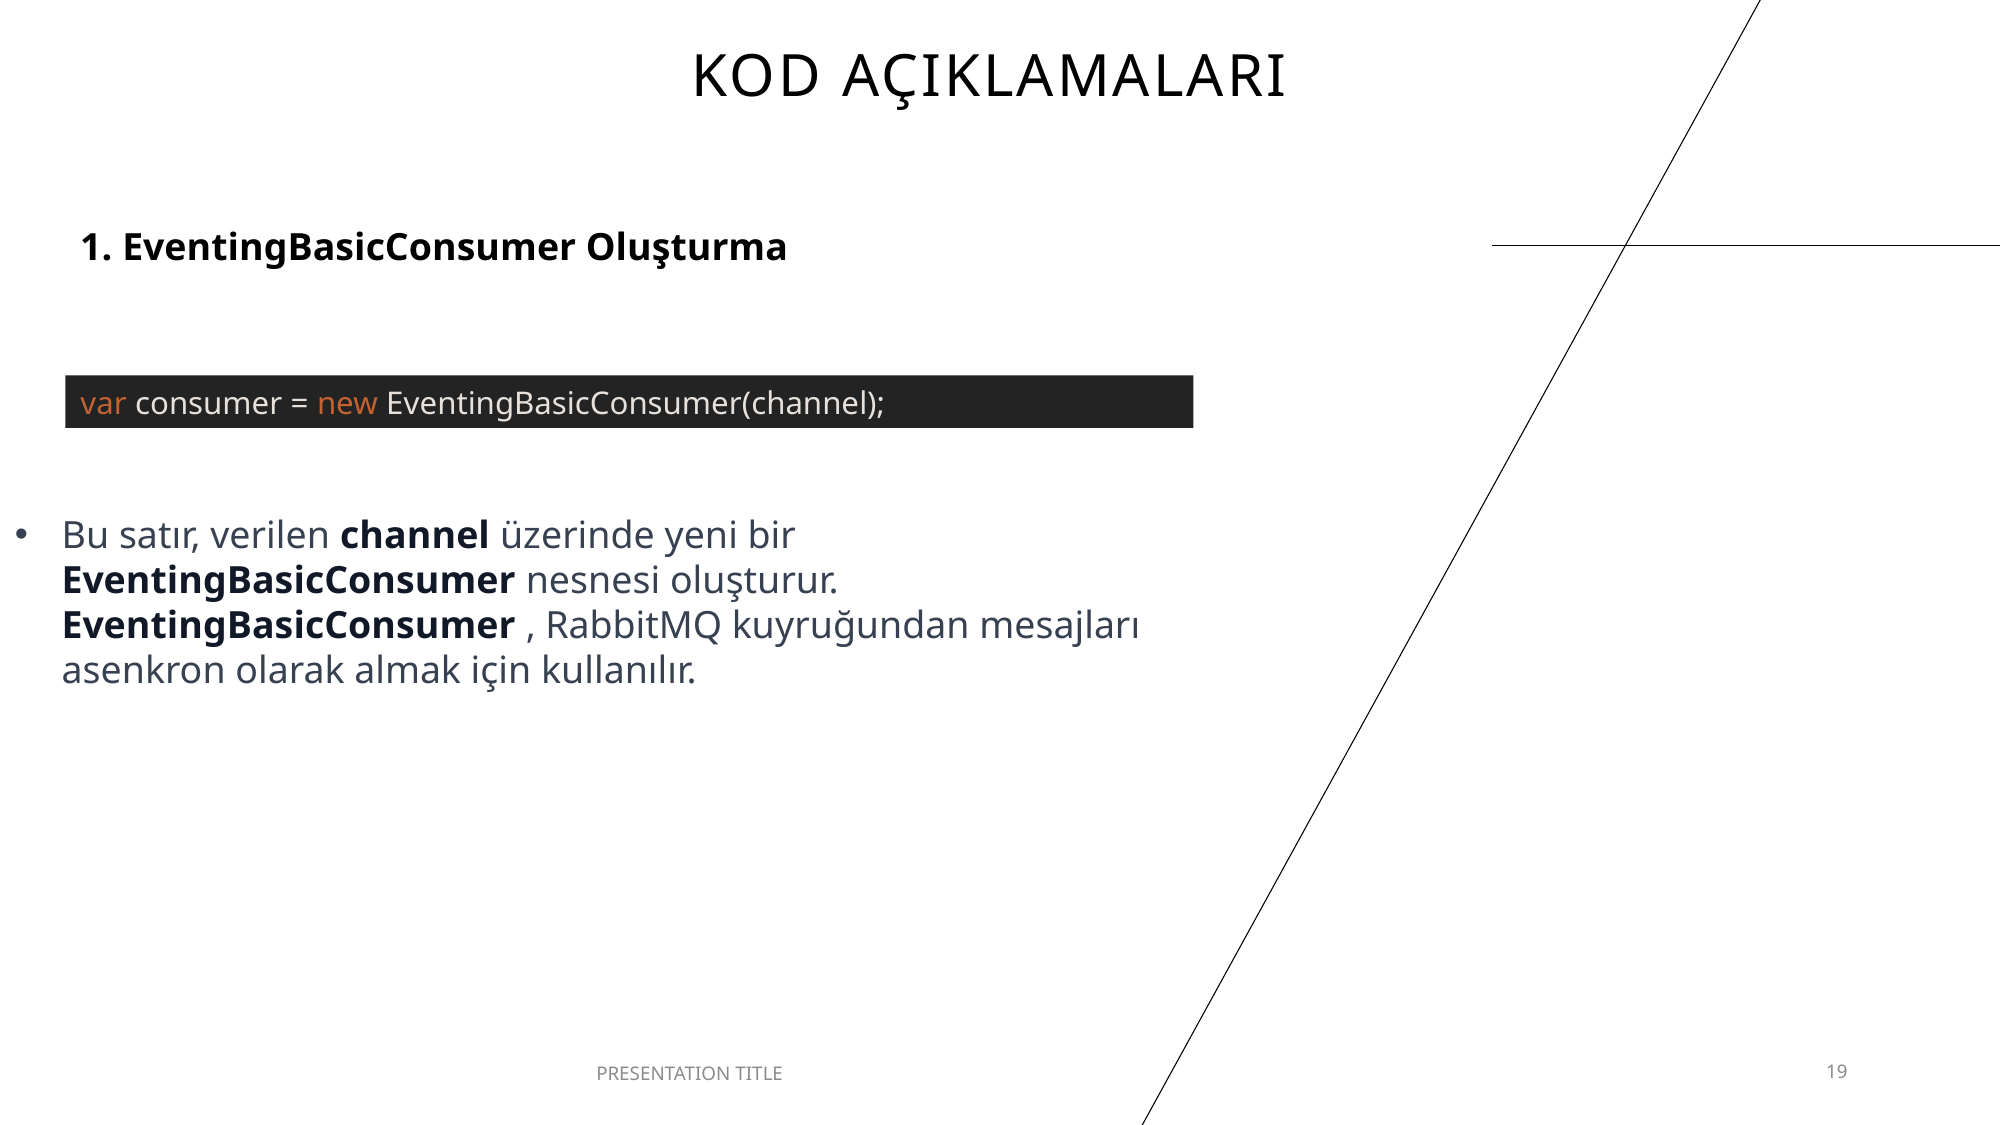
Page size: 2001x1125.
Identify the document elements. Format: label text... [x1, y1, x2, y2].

title Kod açıklamaları [676, 3, 1516, 117]
footer PRESENTATION TITLE [404, 1042, 975, 1103]
text_box var consumer = new EventingBasicConsumer(channel); [65, 375, 1194, 428]
text_box 1. EventingBasicConsumer Oluşturma [65, 215, 1067, 276]
slide_number 19 [1412, 1042, 1863, 1103]
text_box Bu satır, verilen channel üzerinde yeni bir EventingBasicConsumer nesnesi oluşturur. EventingBasicConsumer , RabbitMQ kuyruğundan mesajları asenkron olarak almak için kullanılır. [0, 504, 1217, 699]
